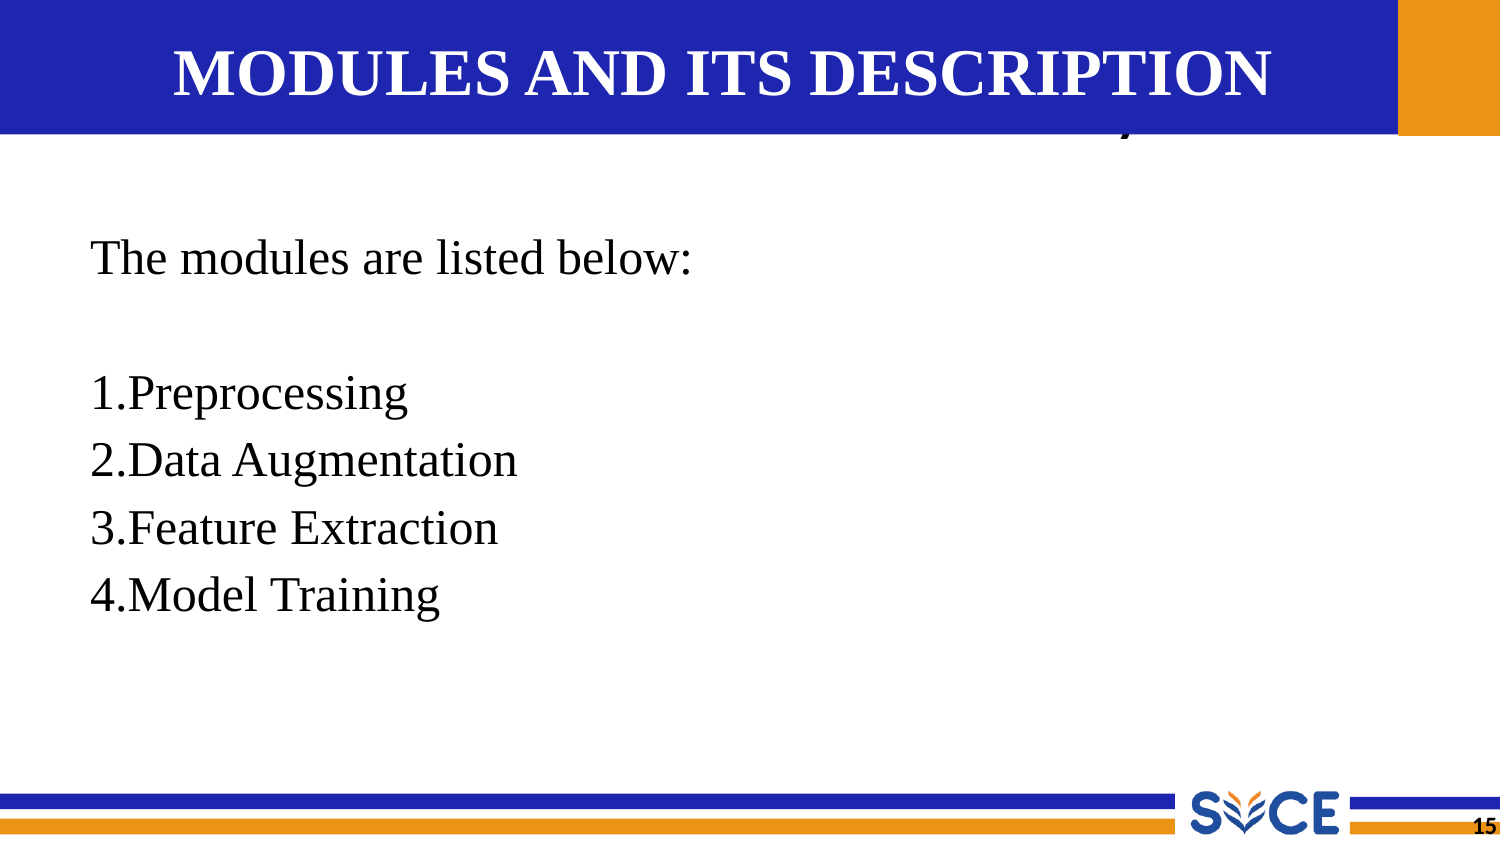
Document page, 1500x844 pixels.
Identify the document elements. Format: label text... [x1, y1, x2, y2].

title MODULES AND ITS DESCRIPTION [48, 1, 1399, 124]
picture [1187, 784, 1343, 801]
slide_number ‹#› [1162, 801, 1500, 844]
list The modules are listed below: 1.Preprocessing 2.Data Augmentation 3.Feature Extraction 4.Model Training [75, 216, 1488, 684]
